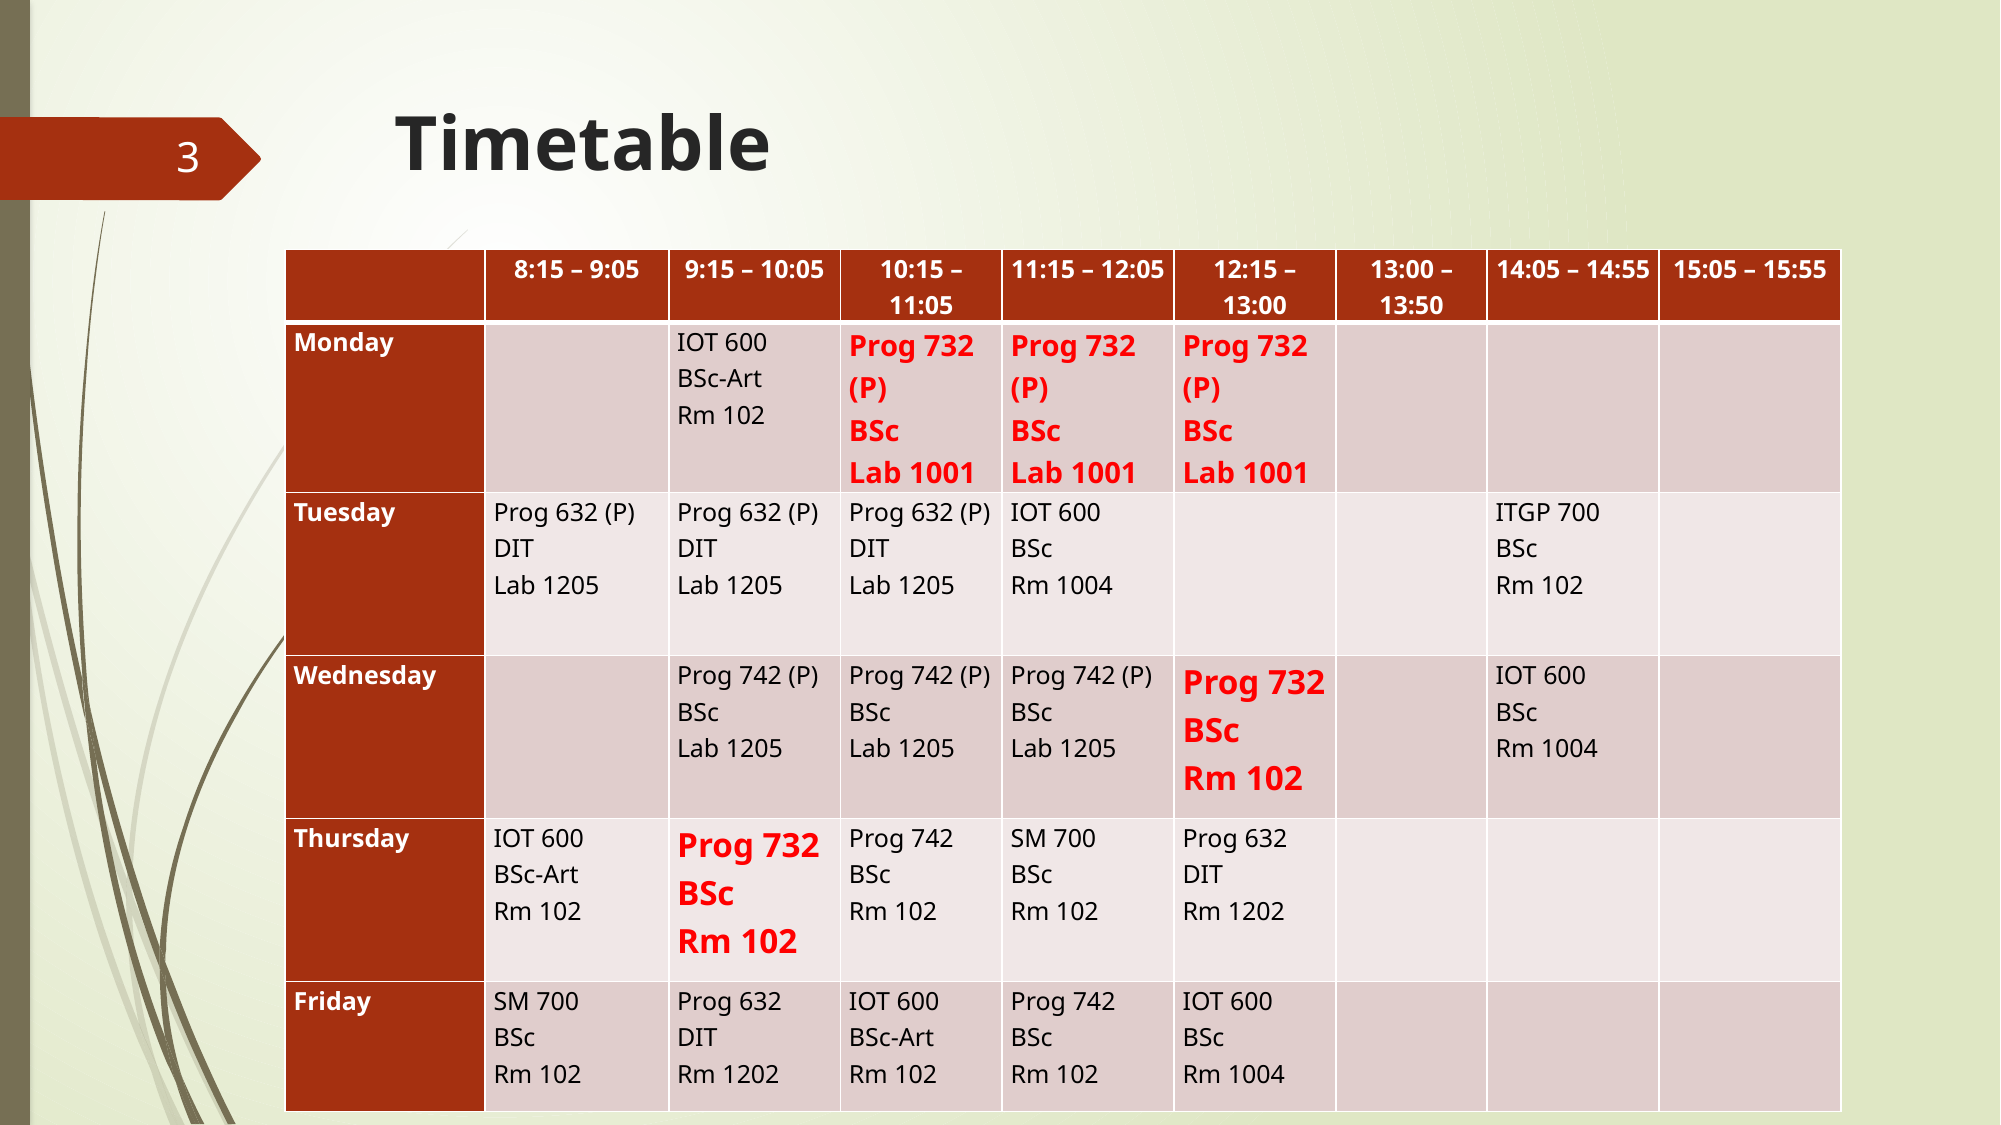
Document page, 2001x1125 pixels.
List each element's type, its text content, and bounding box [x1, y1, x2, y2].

table_cell IOT 600 BSc Rm 1004 [1003, 493, 1173, 655]
table_cell IOT 600 BSc-Art Rm 102 [841, 982, 1001, 1111]
table_cell Prog 732 (P) BSc Lab 1001 [1175, 325, 1335, 492]
table_cell [1660, 819, 1840, 981]
table_cell Prog 632 DIT Rm 1202 [1175, 819, 1335, 981]
table_cell [1488, 982, 1658, 1111]
table_cell Prog 742 (P) BSc Lab 1205 [1003, 656, 1173, 818]
slide_number 3 [87, 129, 216, 190]
table_cell Tuesday [286, 493, 484, 655]
table_header 11:15 – 12:05 [1003, 250, 1173, 320]
table_cell Prog 732 (P) BSc Lab 1001 [841, 325, 1001, 492]
table_cell SM 700 BSc Rm 102 [1003, 819, 1173, 981]
table_cell [1337, 982, 1486, 1111]
table_cell [1488, 325, 1658, 492]
table_cell IOT 600 BSc-Art Rm 102 [486, 819, 668, 981]
title Timetable [379, 87, 1842, 249]
table_cell Prog 742 BSc Rm 102 [1003, 982, 1173, 1111]
table_cell SM 700 BSc Rm 102 [486, 982, 668, 1111]
table_cell Prog 732 BSc Rm 102 [1175, 656, 1335, 818]
table_cell [486, 325, 668, 492]
table_cell IOT 600 BSc-Art Rm 102 [670, 325, 840, 492]
table_cell Monday [286, 325, 484, 492]
table_cell Prog 632 (P) DIT Lab 1205 [670, 493, 840, 655]
table_header 15:05 – 15:55 [1660, 250, 1840, 320]
table_header 10:15 – 11:05 [841, 250, 1001, 320]
table_cell ITGP 700 BSc Rm 102 [1488, 493, 1658, 655]
table_cell [1175, 493, 1335, 655]
table_cell [1488, 819, 1658, 981]
table_cell Friday [286, 982, 484, 1111]
table_cell [1337, 325, 1486, 492]
table_header 14:05 – 14:55 [1488, 250, 1658, 320]
table_cell Prog 632 DIT Rm 1202 [670, 982, 840, 1111]
table_cell IOT 600 BSc Rm 1004 [1488, 656, 1658, 818]
table_cell [1660, 982, 1840, 1111]
table_header 9:15 – 10:05 [670, 250, 840, 320]
table_cell Prog 632 (P) DIT Lab 1205 [841, 493, 1001, 655]
table_header 8:15 – 9:05 [486, 250, 668, 320]
table_cell [1660, 656, 1840, 818]
table_header 13:00 – 13:50 [1337, 250, 1486, 320]
table_cell Prog 732 BSc Rm 102 [670, 819, 840, 981]
table_cell Prog 732 (P) BSc Lab 1001 [1003, 325, 1173, 492]
table_cell IOT 600 BSc Rm 1004 [1175, 982, 1335, 1111]
table_header 12:15 – 13:00 [1175, 250, 1335, 320]
table_cell [1337, 493, 1486, 655]
table_cell [1660, 493, 1840, 655]
table_cell [1337, 819, 1486, 981]
table_cell [486, 656, 668, 818]
table_cell Prog 742 (P) BSc Lab 1205 [841, 656, 1001, 818]
table_cell Wednesday [286, 656, 484, 818]
table_cell Prog 742 (P) BSc Lab 1205 [670, 656, 840, 818]
table_cell Prog 742 BSc Rm 102 [841, 819, 1001, 981]
table_cell [1660, 325, 1840, 492]
table_header [286, 250, 484, 320]
table_cell Prog 632 (P) DIT Lab 1205 [486, 493, 668, 655]
table_cell [1337, 656, 1486, 818]
table_cell Thursday [286, 819, 484, 981]
